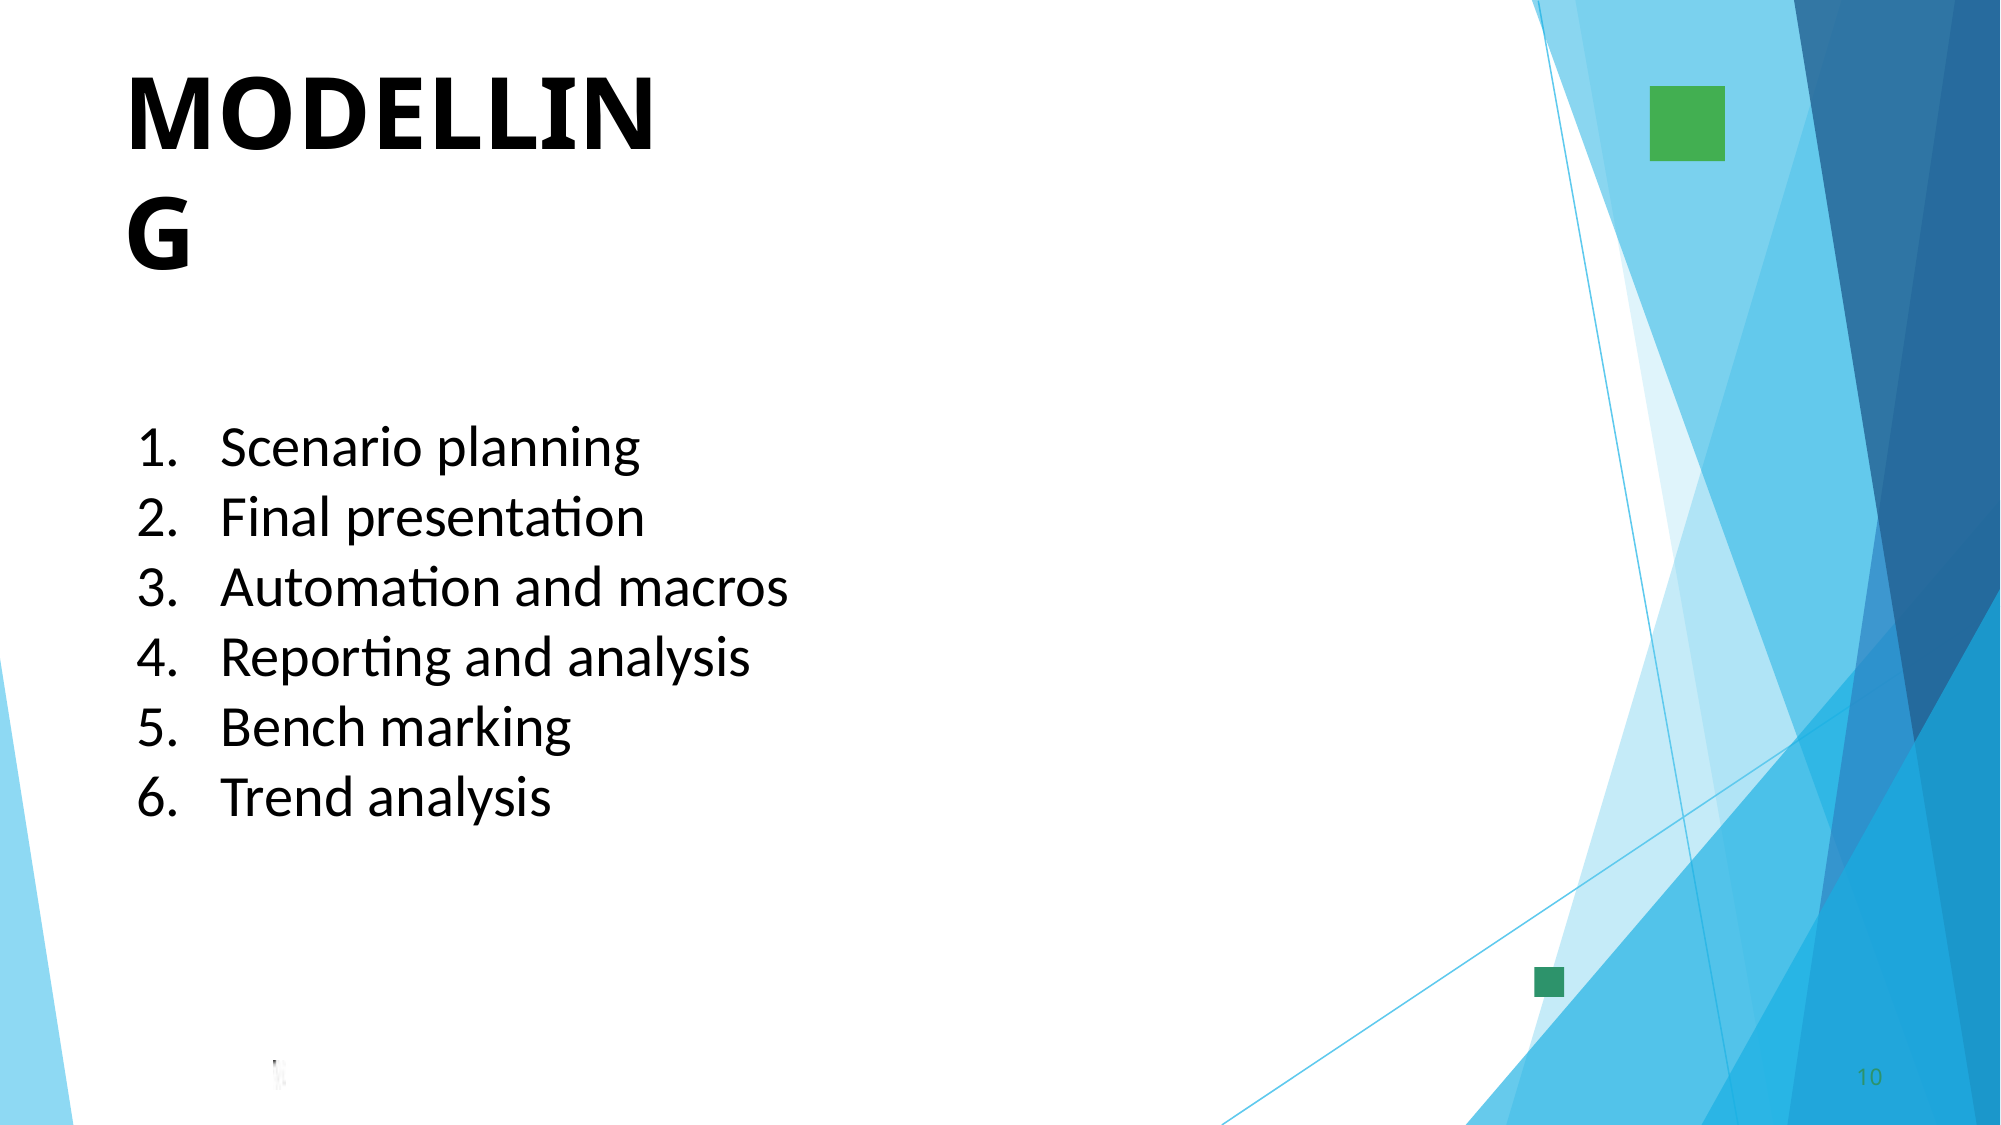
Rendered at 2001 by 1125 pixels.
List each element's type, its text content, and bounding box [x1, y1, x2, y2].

text_box [1534, 967, 1565, 997]
text_box Scenario planning Final presentation Automation and macros Reporting and analysis Bench marking Trend analysis [121, 400, 971, 836]
text_box MODELLING [121, 47, 664, 290]
text_box 10 [1849, 1061, 1888, 1095]
text_box [1649, 86, 1725, 162]
picture [273, 1060, 287, 1091]
